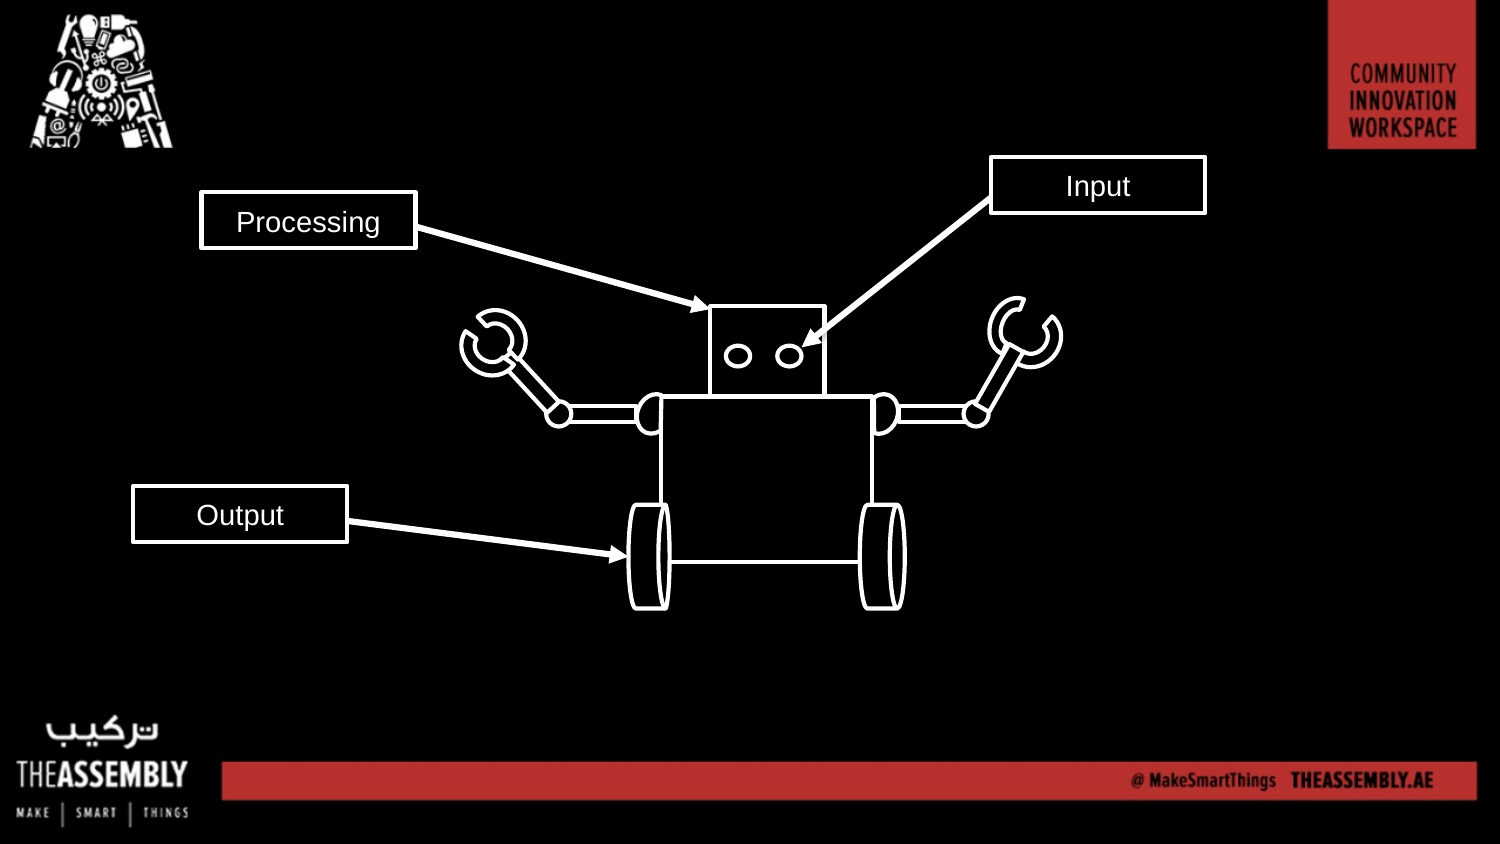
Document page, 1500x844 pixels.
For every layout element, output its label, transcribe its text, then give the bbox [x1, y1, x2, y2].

text_box Input [989, 155, 1207, 215]
text_box Output [131, 484, 349, 544]
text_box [801, 191, 999, 348]
text_box [459, 329, 517, 378]
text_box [341, 520, 629, 557]
text_box [1003, 333, 1008, 348]
text_box [626, 502, 672, 611]
picture [0, 0, 1500, 844]
text_box [972, 341, 1026, 414]
text_box [476, 318, 528, 362]
text_box [857, 502, 907, 611]
text_box Processing [199, 190, 418, 250]
text_box [504, 353, 562, 415]
text_box [659, 394, 874, 564]
text_box [635, 392, 664, 436]
text_box [1003, 295, 1026, 330]
text_box [961, 399, 991, 429]
text_box [544, 399, 574, 429]
text_box [708, 304, 827, 398]
text_box [897, 404, 964, 424]
text_box [775, 343, 804, 369]
text_box [1018, 314, 1064, 370]
text_box [571, 404, 638, 424]
text_box [723, 343, 753, 369]
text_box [415, 226, 711, 310]
text_box [871, 392, 900, 436]
